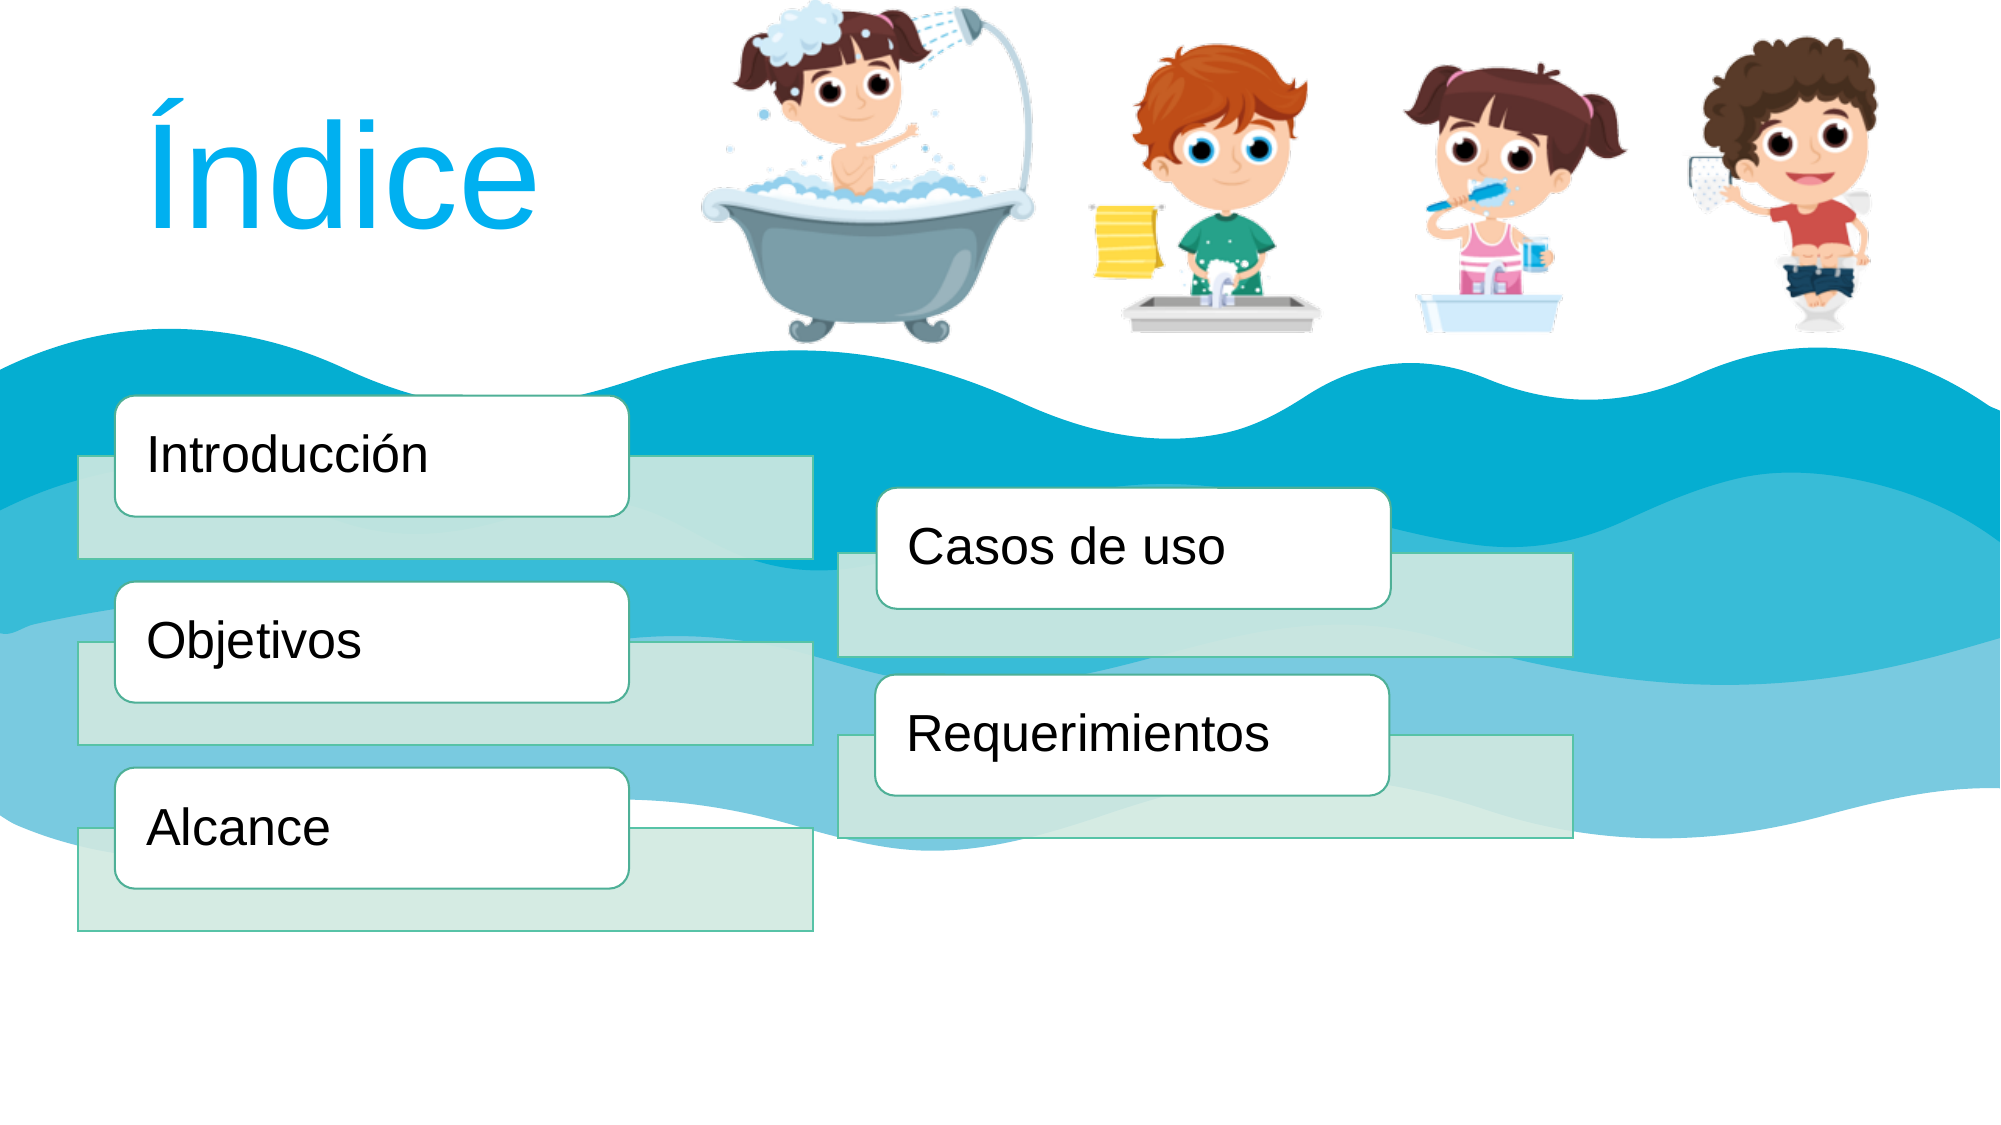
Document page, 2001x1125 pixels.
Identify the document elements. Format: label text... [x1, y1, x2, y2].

text_box Índice [127, 71, 564, 266]
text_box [838, 487, 1573, 840]
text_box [78, 387, 813, 940]
picture [611, 0, 1969, 388]
